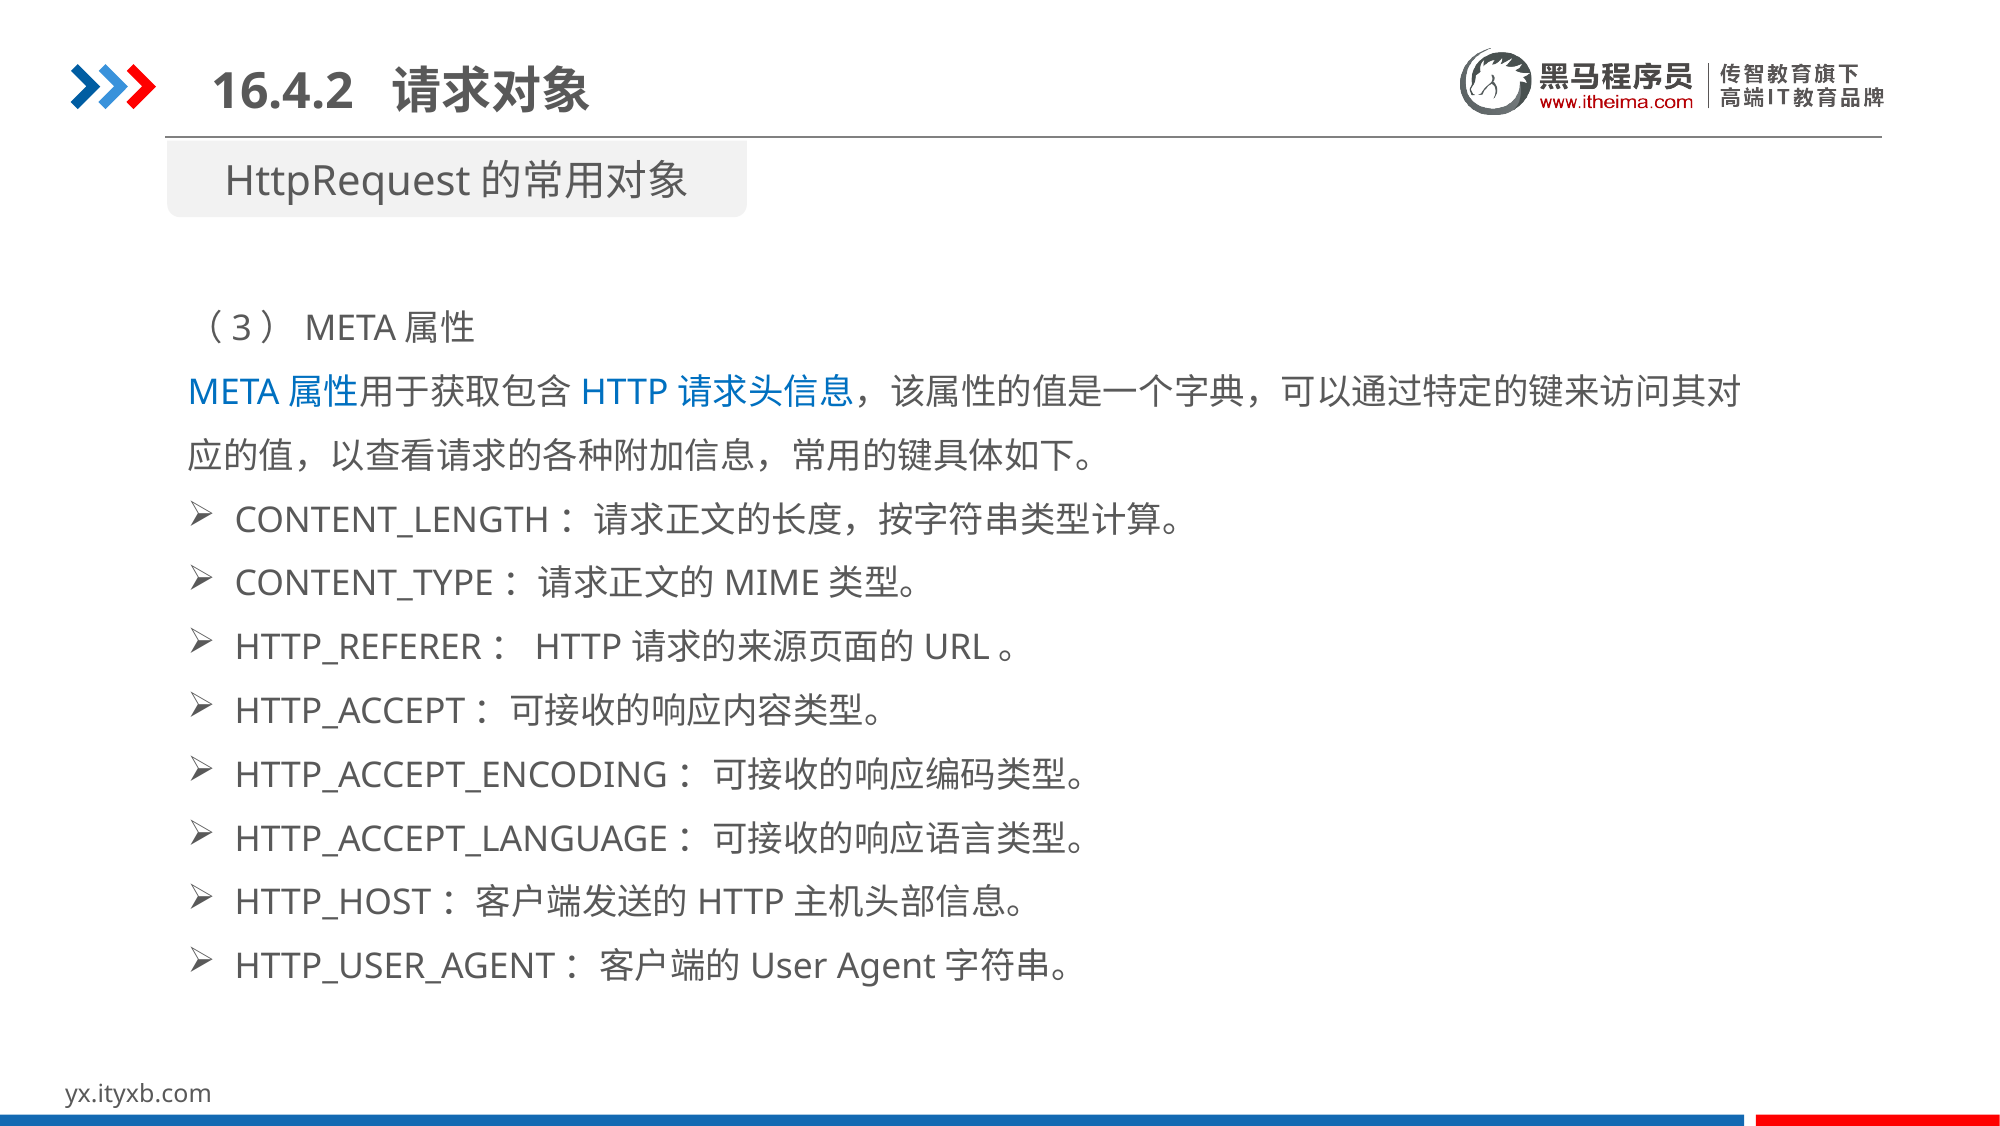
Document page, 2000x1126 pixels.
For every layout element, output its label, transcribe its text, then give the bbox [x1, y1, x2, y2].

text_box 16.4.2 请求对象 [196, 42, 1008, 136]
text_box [166, 140, 748, 218]
picture [1460, 48, 1887, 115]
text_box （3）META属性 META属性用于获取包含HTTP请求头信息，该属性的值是一个字典，可以通过特定的键来访问其对应的值，以查看请求的各种附加信息，常用的键具体如下。 CONTENT_LENGTH：请求正文的长度，按字符串类型计算。 CONTENT_TYPE：请求正文的MIME类型。 HTTP_REFERER：HTTP请求的来源页面的URL。 HTTP_ACCEPT：可接收的响应内容类型。 HTTP_ACCEPT_ENCODING：可接收的响应编码类型。 HTTP_ACCEPT_LANGUAGE：可接收的响应语言类型。 HTTP_HOST：客户端发送的HTTP主机头部信息。 HTTP_USER_AGENT：客户端的User Agent字符串。 [172, 276, 1779, 1020]
